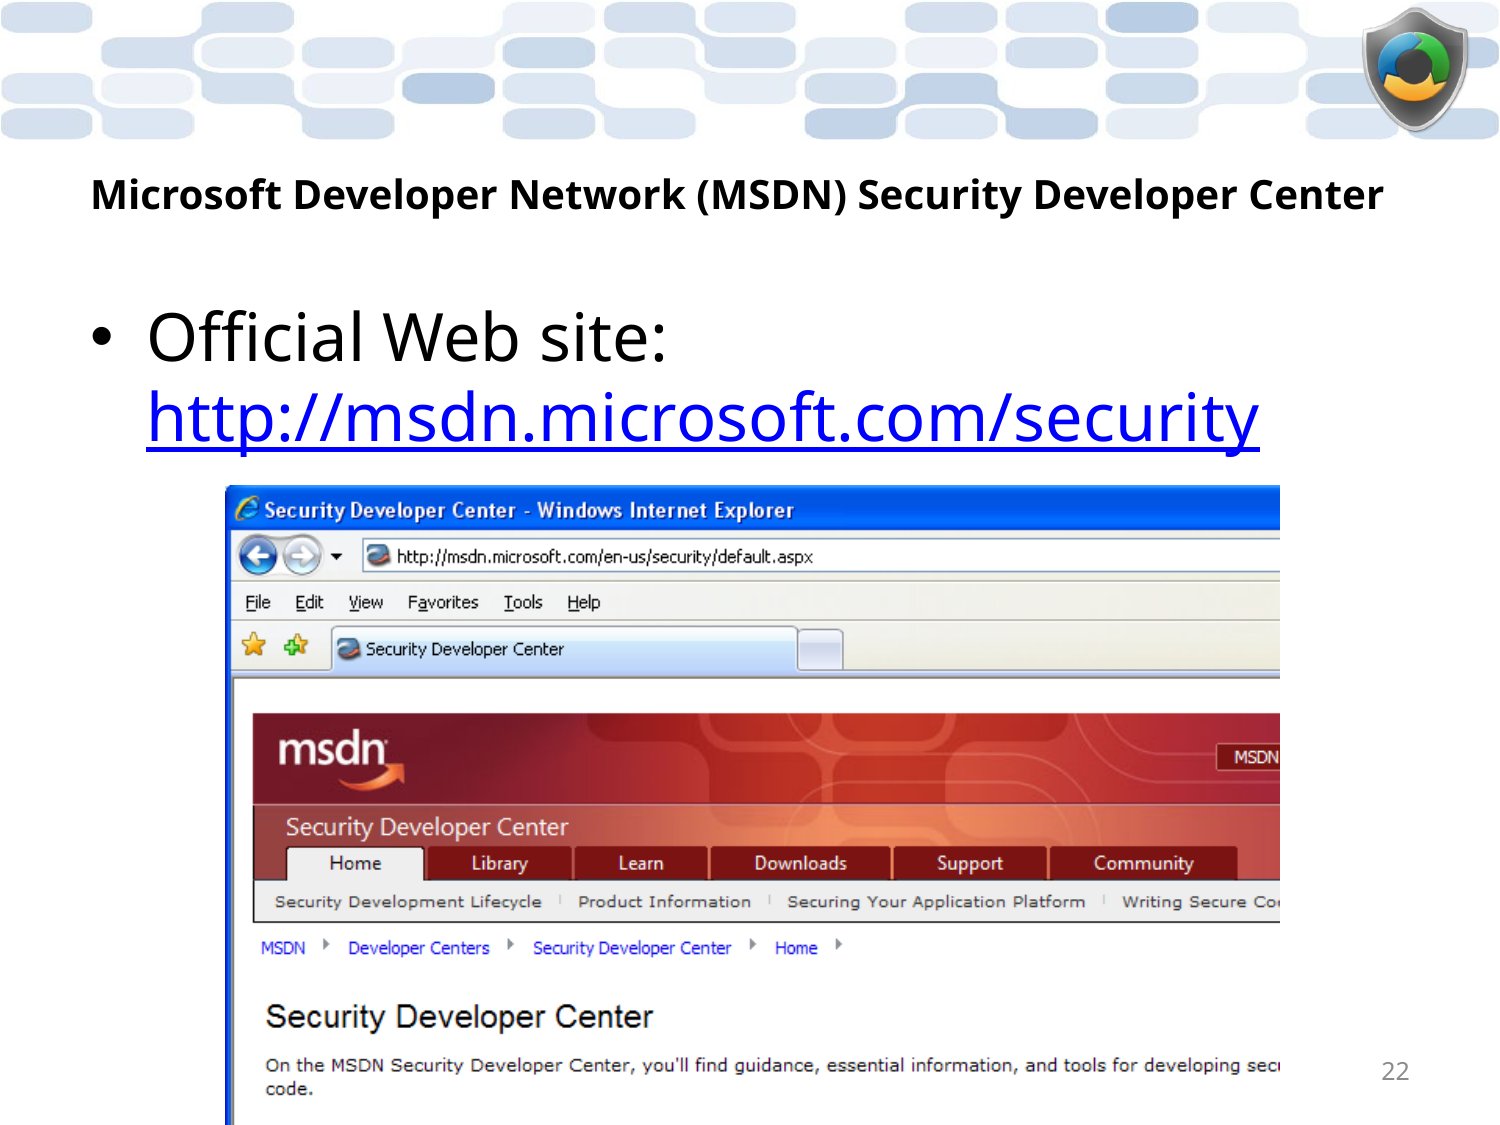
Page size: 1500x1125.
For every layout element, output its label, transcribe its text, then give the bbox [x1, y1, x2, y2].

title Microsoft Developer Network (MSDN) Security Developer Center [75, 137, 1425, 250]
picture [0, 0, 1500, 140]
list Official Web site: http://msdn.microsoft.com/security [75, 287, 1425, 1005]
slide_number 22 [1283, 1042, 1425, 1103]
picture [224, 485, 1280, 1125]
